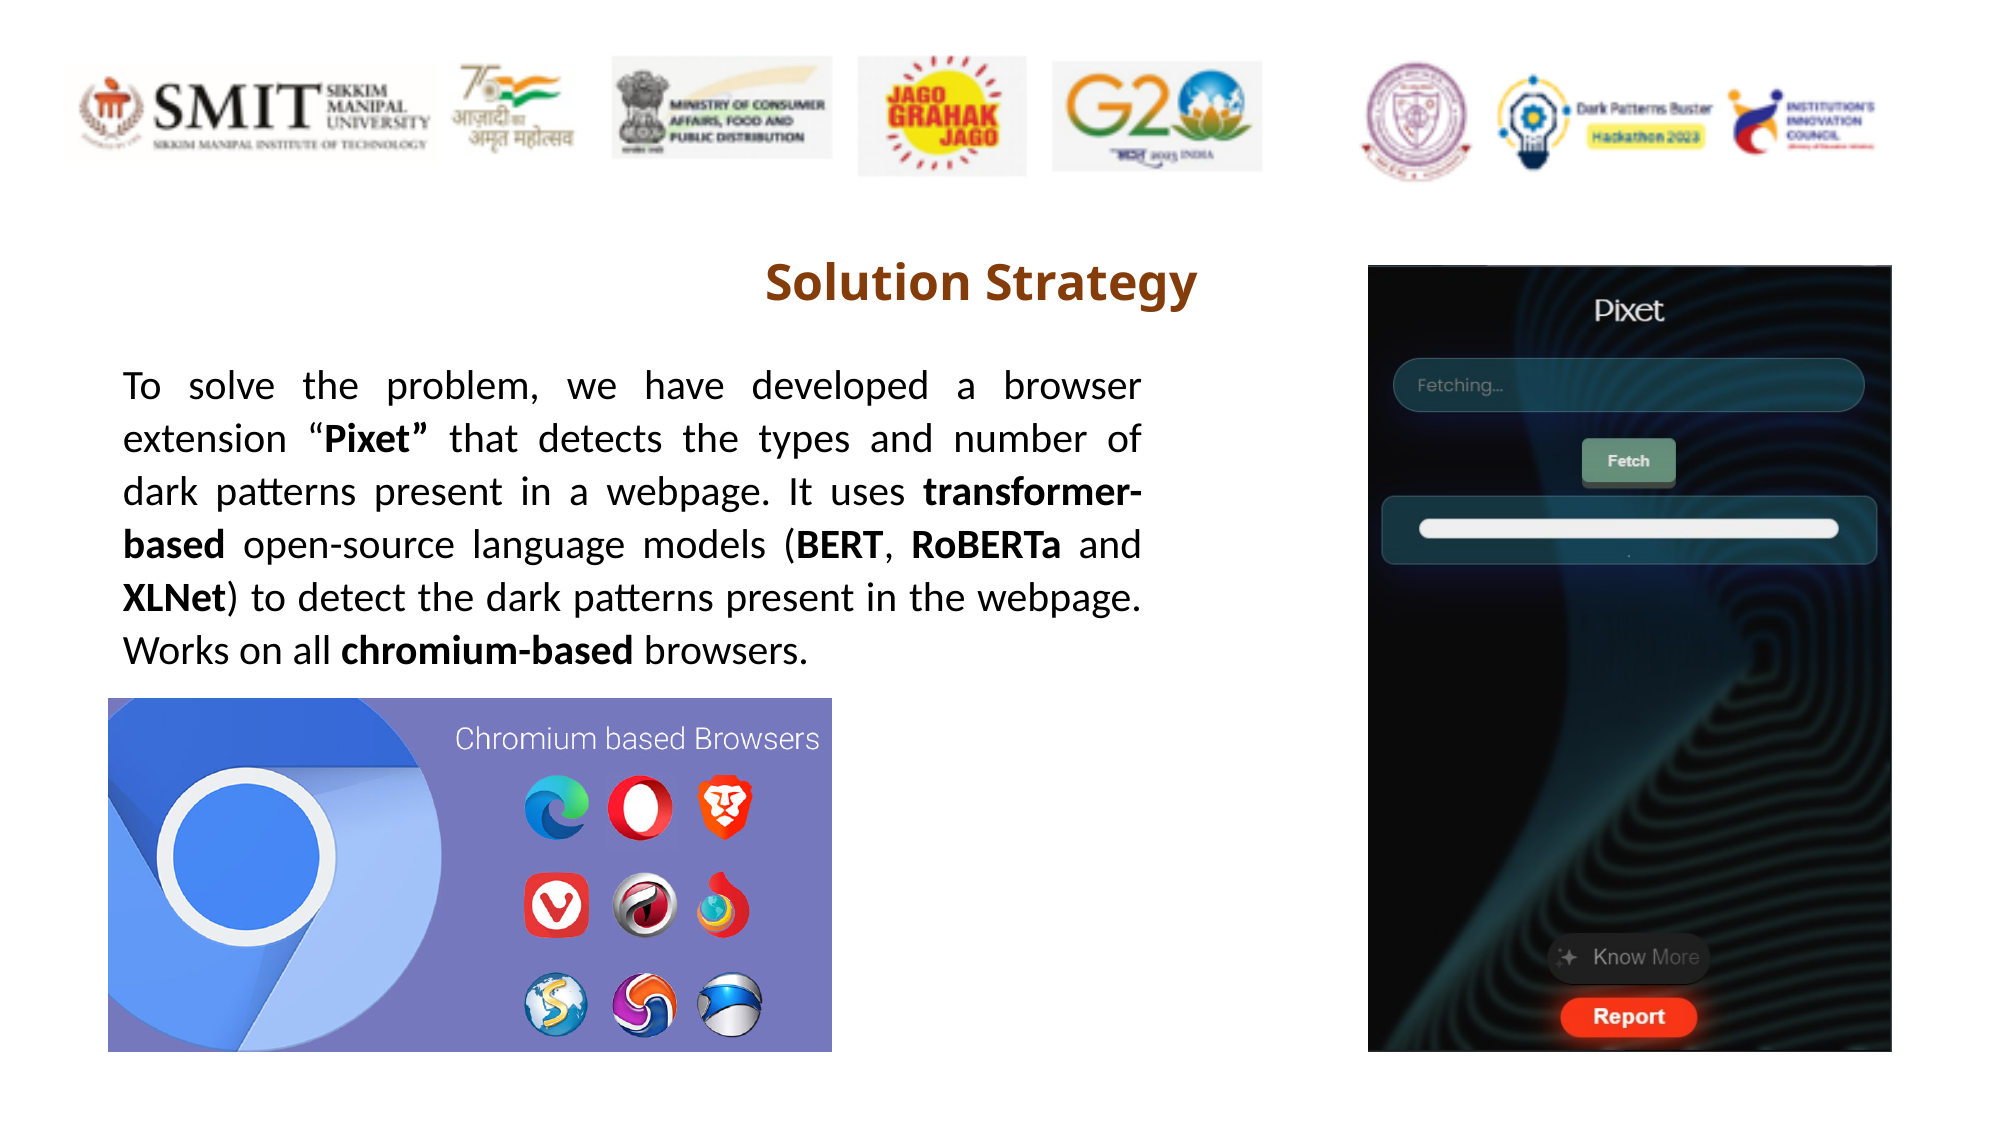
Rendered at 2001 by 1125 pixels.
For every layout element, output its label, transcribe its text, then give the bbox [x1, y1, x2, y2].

picture [107, 698, 832, 1052]
subtitle Solution Strategy [225, 249, 1726, 349]
picture [1368, 265, 1892, 1052]
text_box To solve the problem, we have developed a browser extension “Pixet” that detects the types and number of dark patterns present in a webpage. It uses transformer-based open-source language models (BERT, RoBERTa and XLNet) to detect the dark patterns present in the webpage. Works on all chromium-based browsers. [108, 347, 1158, 681]
picture [52, 39, 1934, 208]
